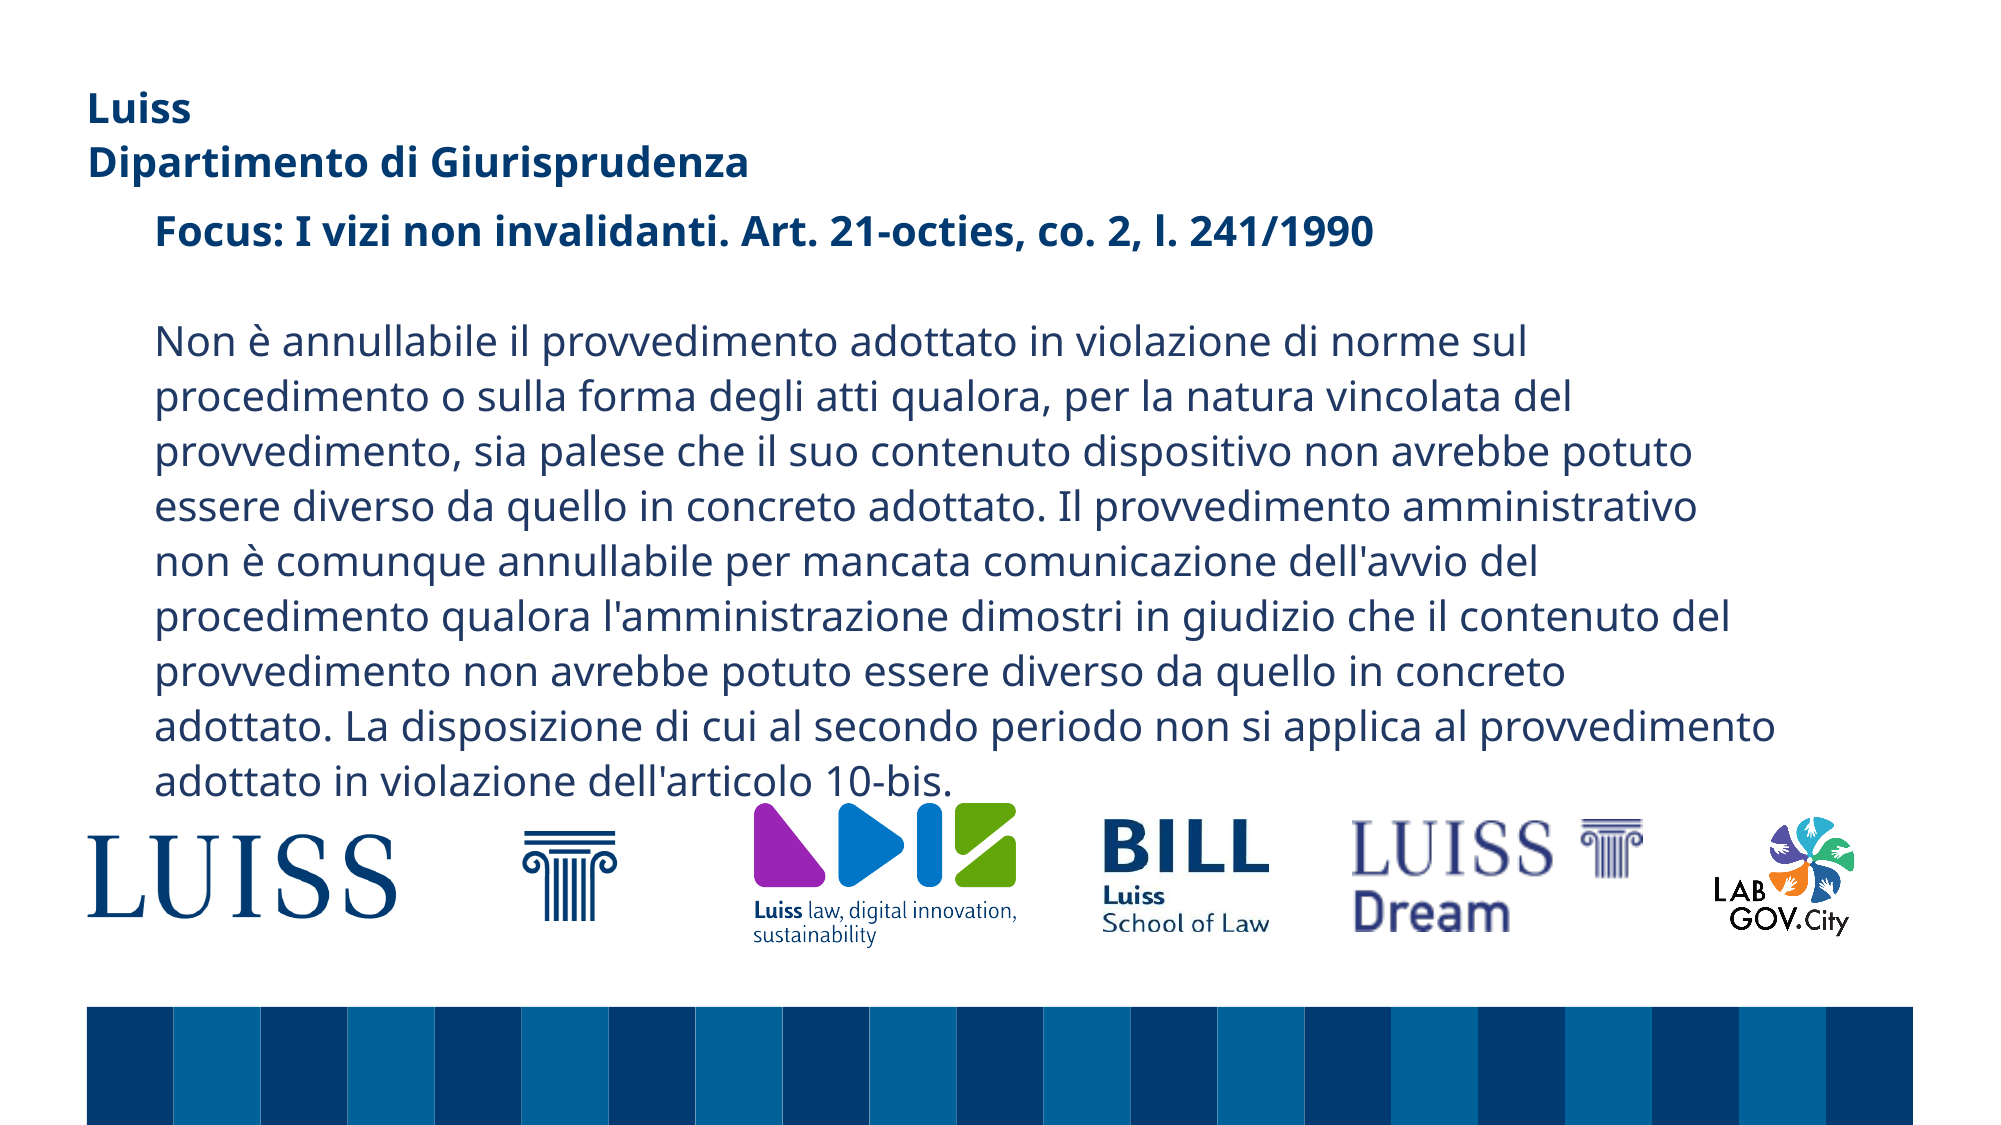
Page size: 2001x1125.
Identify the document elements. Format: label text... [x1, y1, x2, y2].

picture [84, 831, 619, 921]
list Dipartimento di Giurisprudenza [86, 141, 1218, 184]
title Focus: I vizi non invalidanti. Art. 21-octies, co. 2, l. 241/1990 Non è annullabile il provvedimento adottato in violazione di norme sul procedimento o sulla forma degli atti qualora, per la natura vincolata del provvedimento, sia palese che il suo contenuto dispositivo non avrebbe potuto essere diverso da quello in concreto adottato. Il provvedimento amministrativo non è comunque annullabile per mancata comunicazione dell'avvio del procedimento qualora l'amministrazione dimostri in giudizio che il contenuto del provvedimento non avrebbe potuto essere diverso da quello in concreto adottato. La disposizione di cui al secondo periodo non si applica al provvedimento adottato in violazione dell'articolo 10-bis. [154, 200, 1782, 864]
picture [754, 864, 1016, 948]
picture [1707, 808, 1862, 944]
picture [1103, 864, 1269, 932]
picture [1352, 864, 1643, 932]
